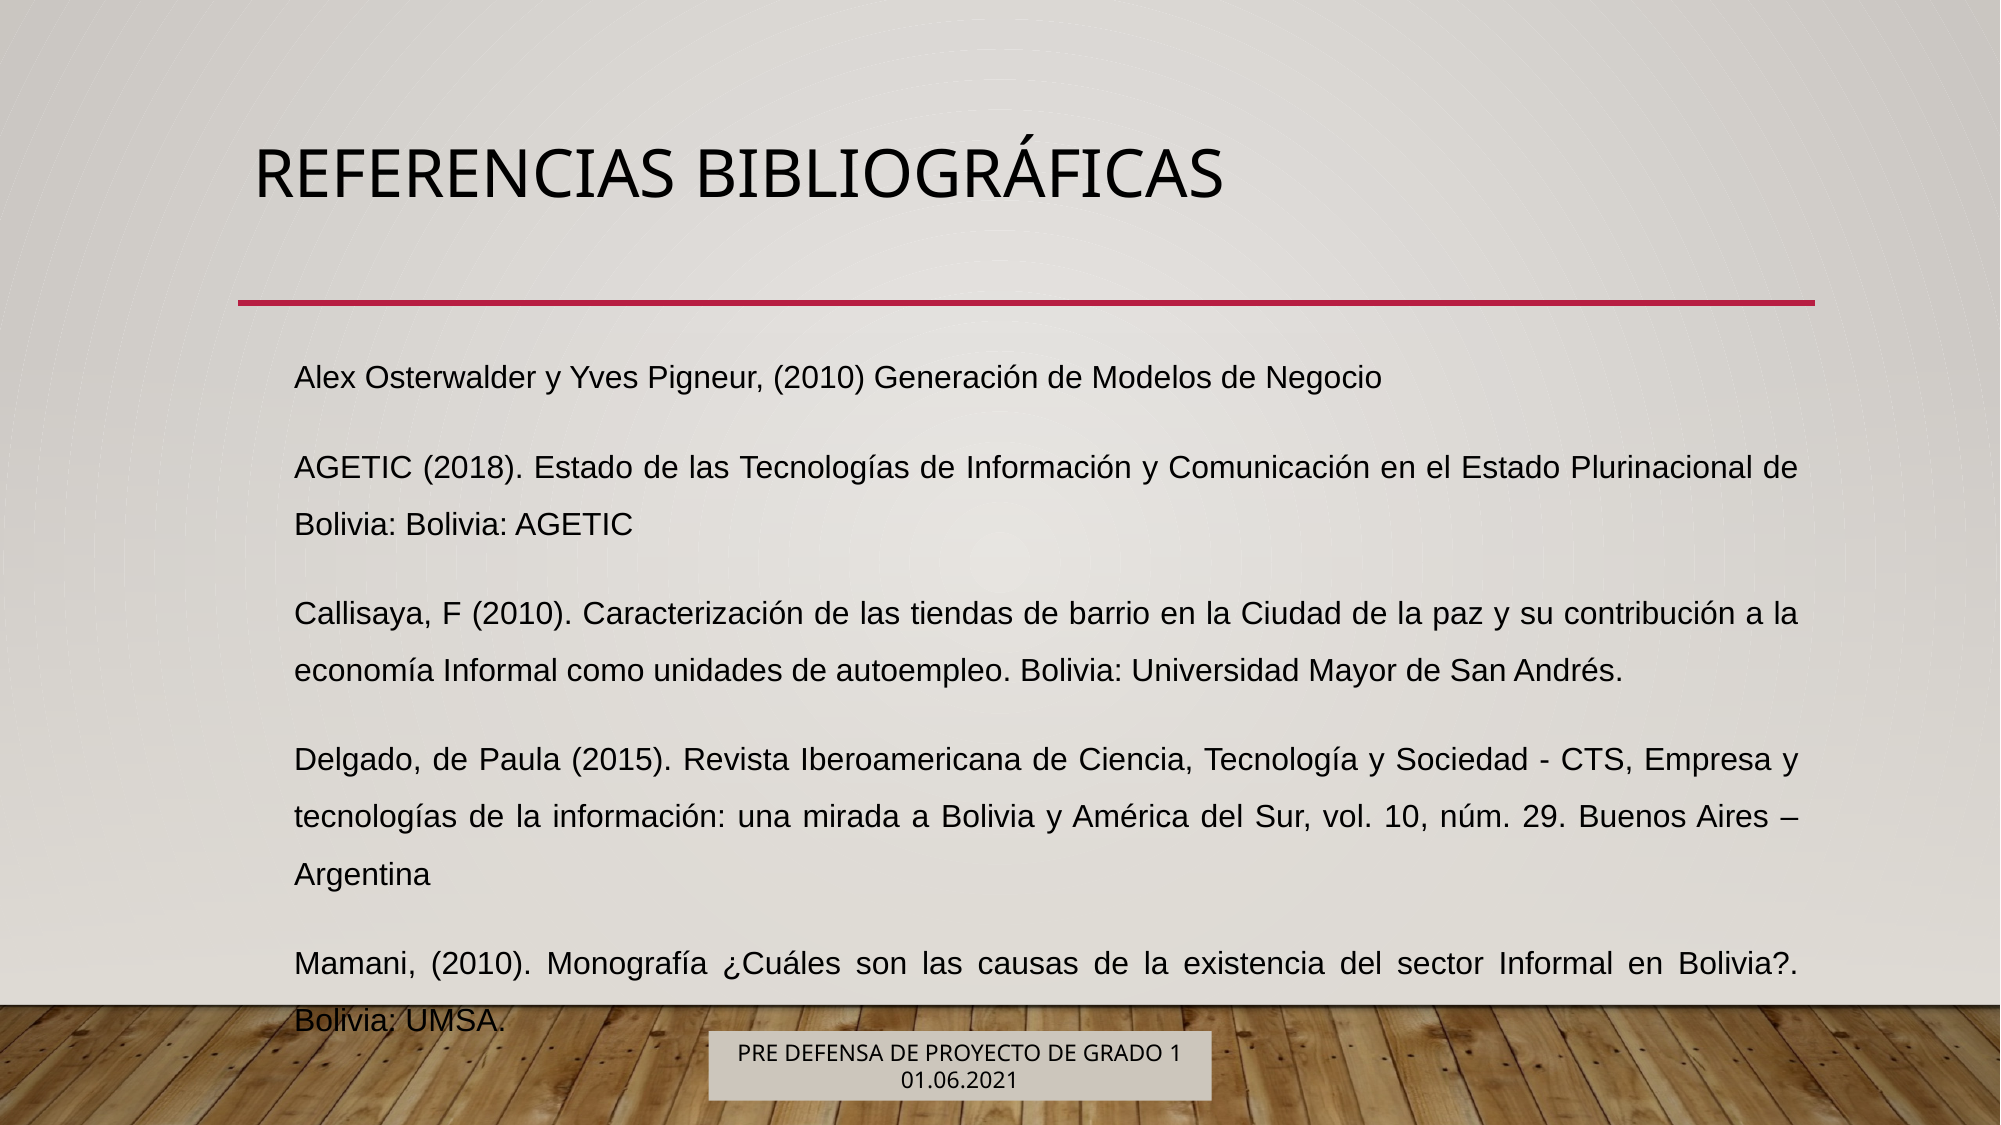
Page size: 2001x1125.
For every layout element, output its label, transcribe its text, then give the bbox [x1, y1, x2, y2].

text_box PRE DEFENSA DE PROYECTO DE GRADO 1 01.06.2021 [708, 1031, 1212, 1101]
title Referencias bibliográficas [238, 131, 1814, 305]
picture [0, 1005, 2000, 1125]
list Alex Osterwalder y Yves Pigneur, (2010) Generación de Modelos de Negocio AGETIC (2018). Estado de las Tecnologías de Información y Comunicación en el Estado Plurinacional de Bolivia: Bolivia: AGETIC Callisaya, F (2010). Caracterización de las tiendas de barrio en la Ciudad de la paz y su contribución a la economía Informal como unidades de autoempleo. Bolivia: Universidad Mayor de San Andrés. Delgado, de Paula (2015). Revista Iberoamericana de Ciencia, Tecnología y Sociedad - CTS, Empresa y tecnologías de la información: una mirada a Bolivia y América del Sur, vol. 10, núm. 29. Buenos Aires – Argentina Mamani, (2010). Monografía ¿Cuáles son las causas de la existencia del sector Informal en Bolivia?. Bolivia: UMSA. [238, 330, 1814, 1048]
